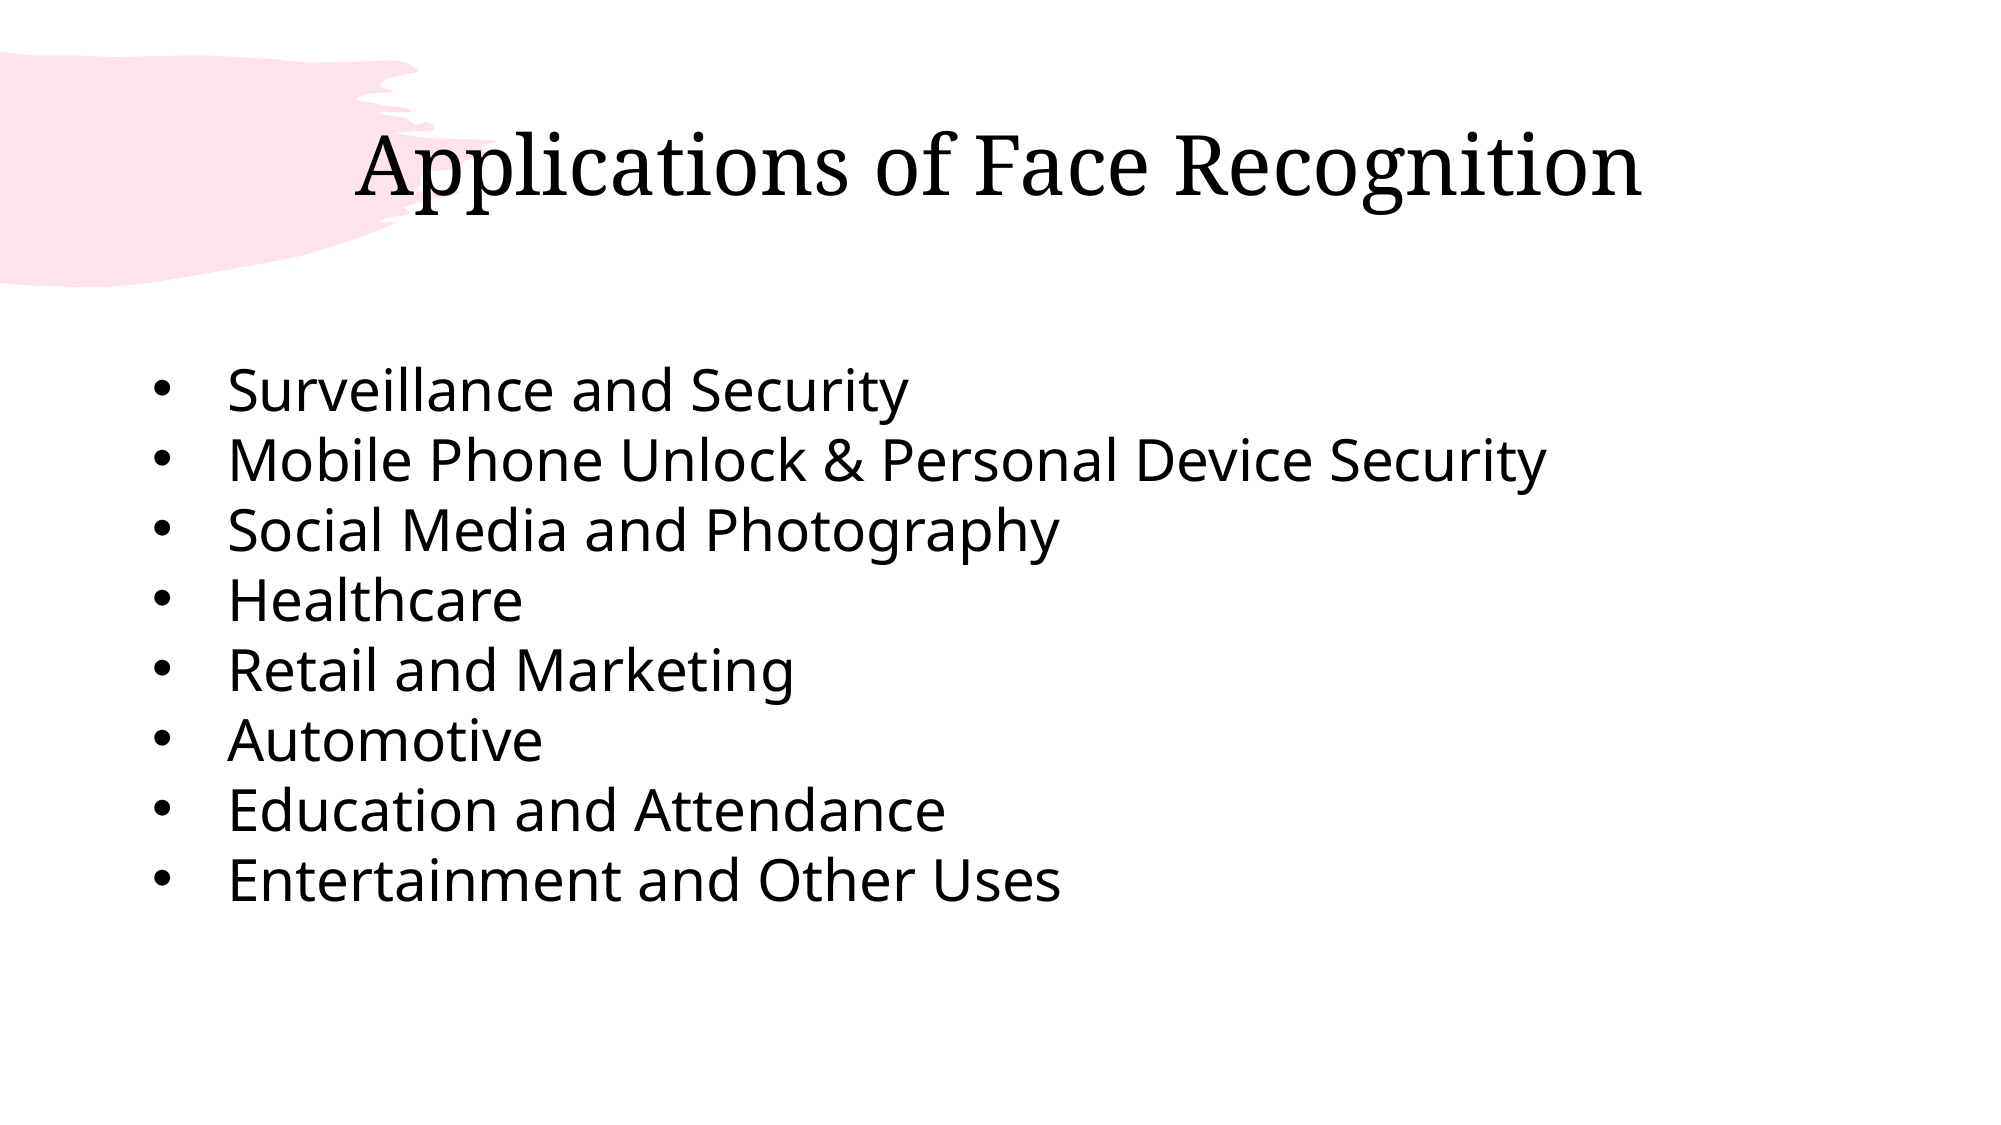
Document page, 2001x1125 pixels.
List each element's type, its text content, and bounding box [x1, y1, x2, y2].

text_box Surveillance and Security Mobile Phone Unlock & Personal Device Security Social Media and Photography Healthcare Retail and Marketing Automotive Education and Attendance Entertainment and Other Uses [137, 345, 1841, 921]
title Applications of Face Recognition [137, 59, 1863, 278]
